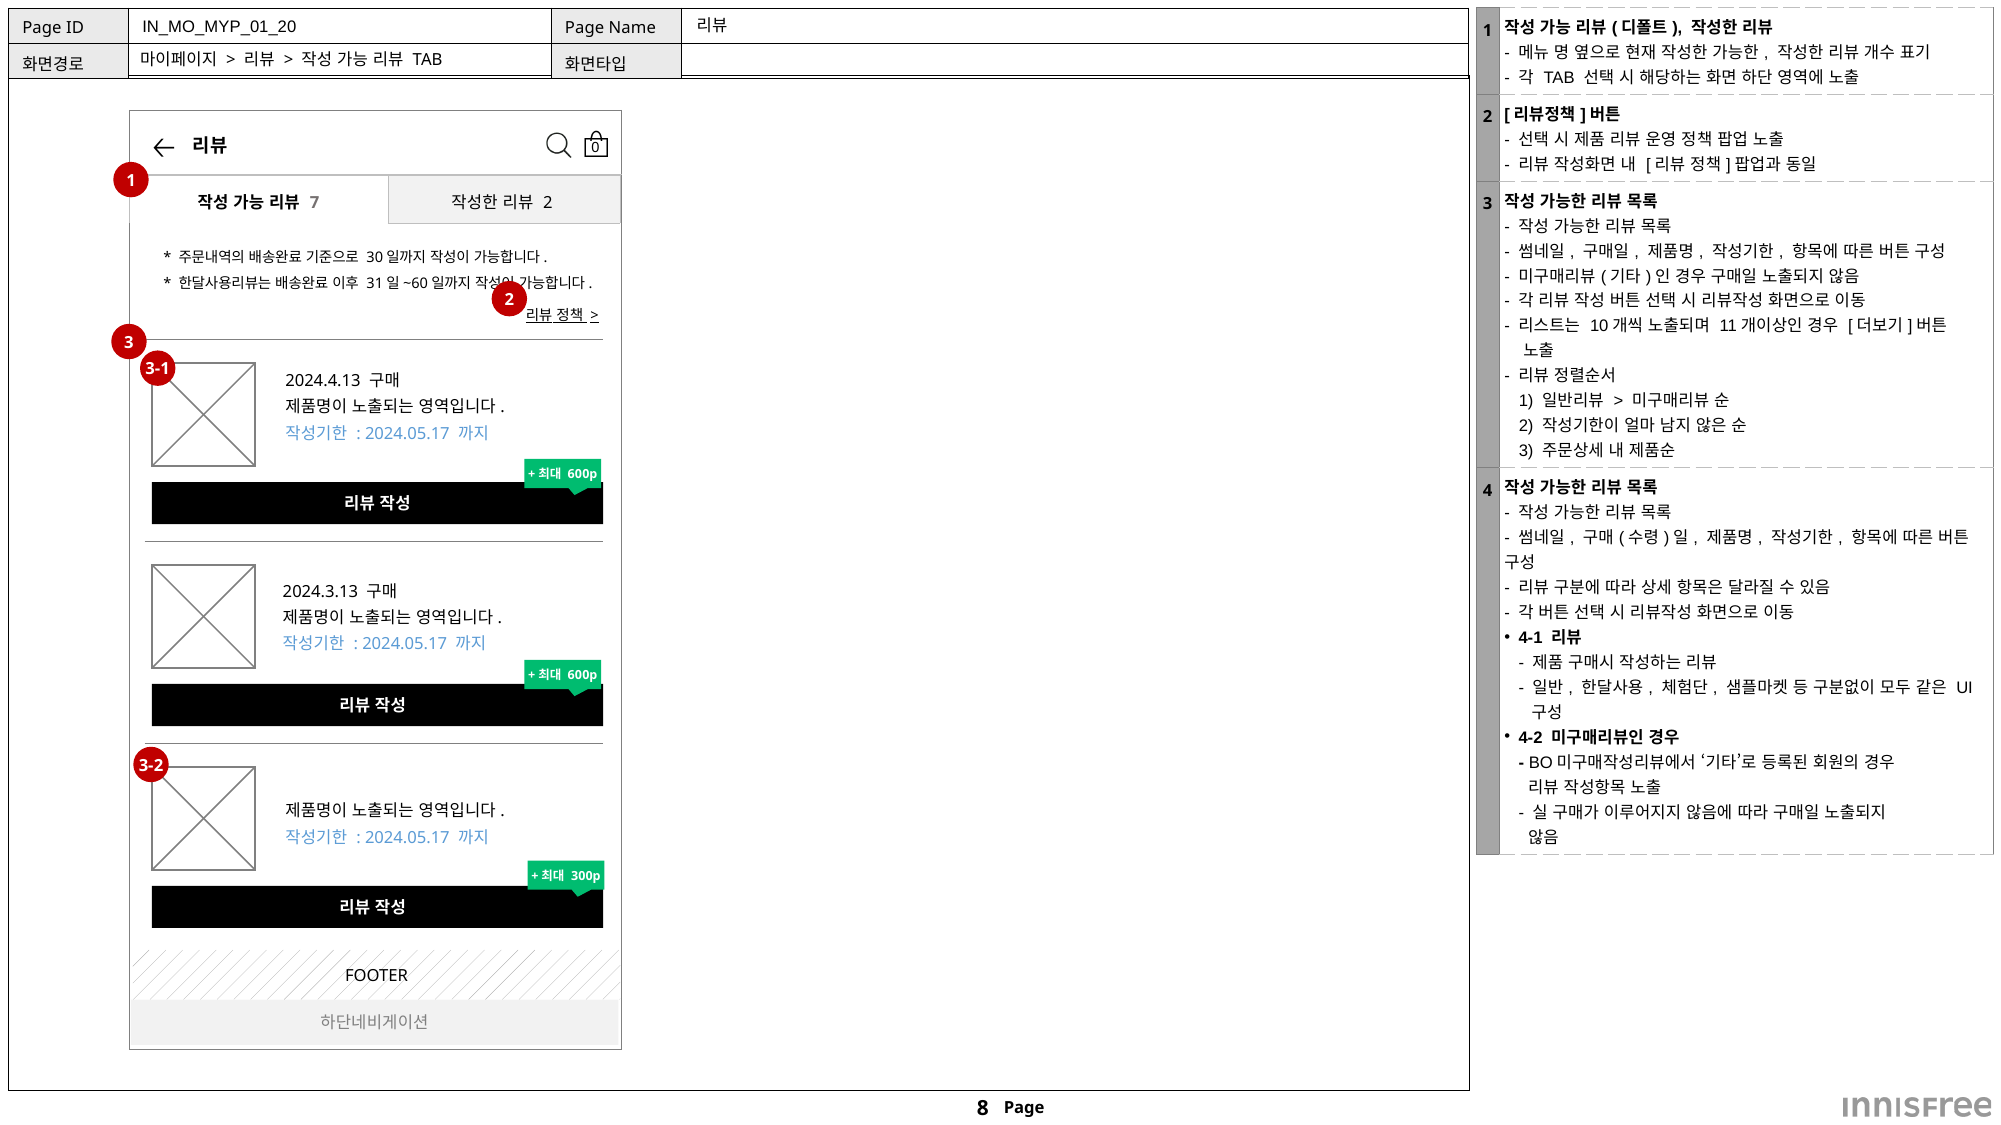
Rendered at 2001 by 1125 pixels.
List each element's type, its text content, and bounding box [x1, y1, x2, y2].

subtitle IN_MO_MYP_01_20 [127, 8, 552, 44]
text_box 리뷰 [196, 126, 243, 165]
text_box 2024.3.13 구매 제품명이 노출되는 영역입니다. 작성기한 : 2024.05.17 까지 [267, 573, 643, 661]
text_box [151, 362, 256, 467]
table_cell 2 [1477, 95, 1499, 181]
picture [1843, 1097, 1992, 1117]
table_cell [리뷰정책]버튼 - 선택 시 제품 리뷰 운영 정책 팝업 노출 - 리뷰 작성화면 내 [리뷰 정책]팝업과 동일 [1500, 94, 1993, 181]
text_box 리뷰 작성 [151, 885, 604, 929]
text_box 3-2 [133, 746, 169, 783]
table_cell 4 [1477, 468, 1499, 854]
text_box * 주문내역의 배송완료 기준으로 30일까지 작성이 가능합니다. * 한달사용리뷰는 배송완료 이후 31일~60일까지 작성이 가능합니다. [148, 231, 608, 299]
text_box +최대 300p [527, 860, 605, 897]
text_box 제품명이 노출되는 영역입니다. 작성기한 : 2024.05.17 까지 [270, 766, 601, 854]
table_header 작성한 리뷰 2 [389, 176, 620, 223]
text_box 리뷰 작성 [151, 481, 604, 525]
title 리뷰 [681, 8, 1467, 44]
text_box 3-1 [140, 350, 175, 385]
text_box 하단네비게이션 [130, 998, 619, 1046]
text_box 1 [113, 161, 149, 198]
text_box 리뷰 작성 [151, 683, 604, 727]
text_box 2024.4.13 구매 제품명이 노출되는 영역입니다. 작성기한 : 2024.05.17 까지 [270, 362, 604, 450]
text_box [539, 126, 615, 165]
text_box 3 [111, 323, 147, 360]
table_header 작성 가능 리뷰 7 [130, 176, 388, 223]
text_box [151, 564, 256, 669]
table_header 1 [1477, 8, 1499, 94]
text_box 2 [491, 280, 528, 317]
text_box 🡠 [131, 115, 196, 174]
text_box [151, 766, 256, 871]
table_cell 작성 가능한 리뷰 목록 - 작성 가능한 리뷰 목록 - 썸네일, 구매일, 제품명, 작성기한, 항목에 따른 버튼 구성 - 미구매리뷰(기타)인 경우 구매일 노출되지 않음 - 각 리뷰 작성 버튼 선택 시 리뷰작성 화면으로 이동 - 리스트는 10개씩 노출되며 11개이상인 경우 [더보기]버튼 노출 - 리뷰 정렬순서 1) 일반리뷰 > 미구매리뷰 순 2) 작성기한이 얼마 남지 않은 순 3) 주문상세 내 제품순 [1500, 181, 1993, 468]
table_cell 작성 가능한 리뷰 목록 - 작성 가능한 리뷰 목록 - 썸네일, 구매(수령)일, 제품명, 작성기한, 항목에 따른 버튼 구성 - 리뷰 구분에 따라 상세 항목은 달라질 수 있음 - 각 버튼 선택 시 리뷰작성 화면으로 이동 4-1 리뷰 - 제품 구매시 작성하는 리뷰 - 일반, 한달사용, 체험단, 샘플마켓 등 구분없이 모두 같은 UI 구성 4-2 미구매리뷰인 경우 - BO미구매작성리뷰에서 ‘기타’로 등록된 회원의 경우 리뷰 작성항목 노출 - 실 구매가 이루어지지 않음에 따라 구매일 노출되지 않음 [1500, 468, 1993, 854]
text_box FOOTER [132, 949, 621, 1000]
text_box 마이페이지 > 리뷰 > 작성 가능 리뷰 TAB [125, 42, 551, 78]
text_box +최대 600p [524, 458, 602, 496]
text_box 리뷰 정책 > [511, 290, 614, 332]
table_header 작성 가능 리뷰(디폴트), 작성한 리뷰 - 메뉴 명 옆으로 현재 작성한 가능한, 작성한 리뷰 개수 표기 - 각 TAB 선택 시 해당하는 화면 하단 영역에 노출 [1500, 7, 1993, 94]
table_cell 3 [1477, 182, 1499, 467]
text_box +최대 600p [524, 659, 602, 697]
